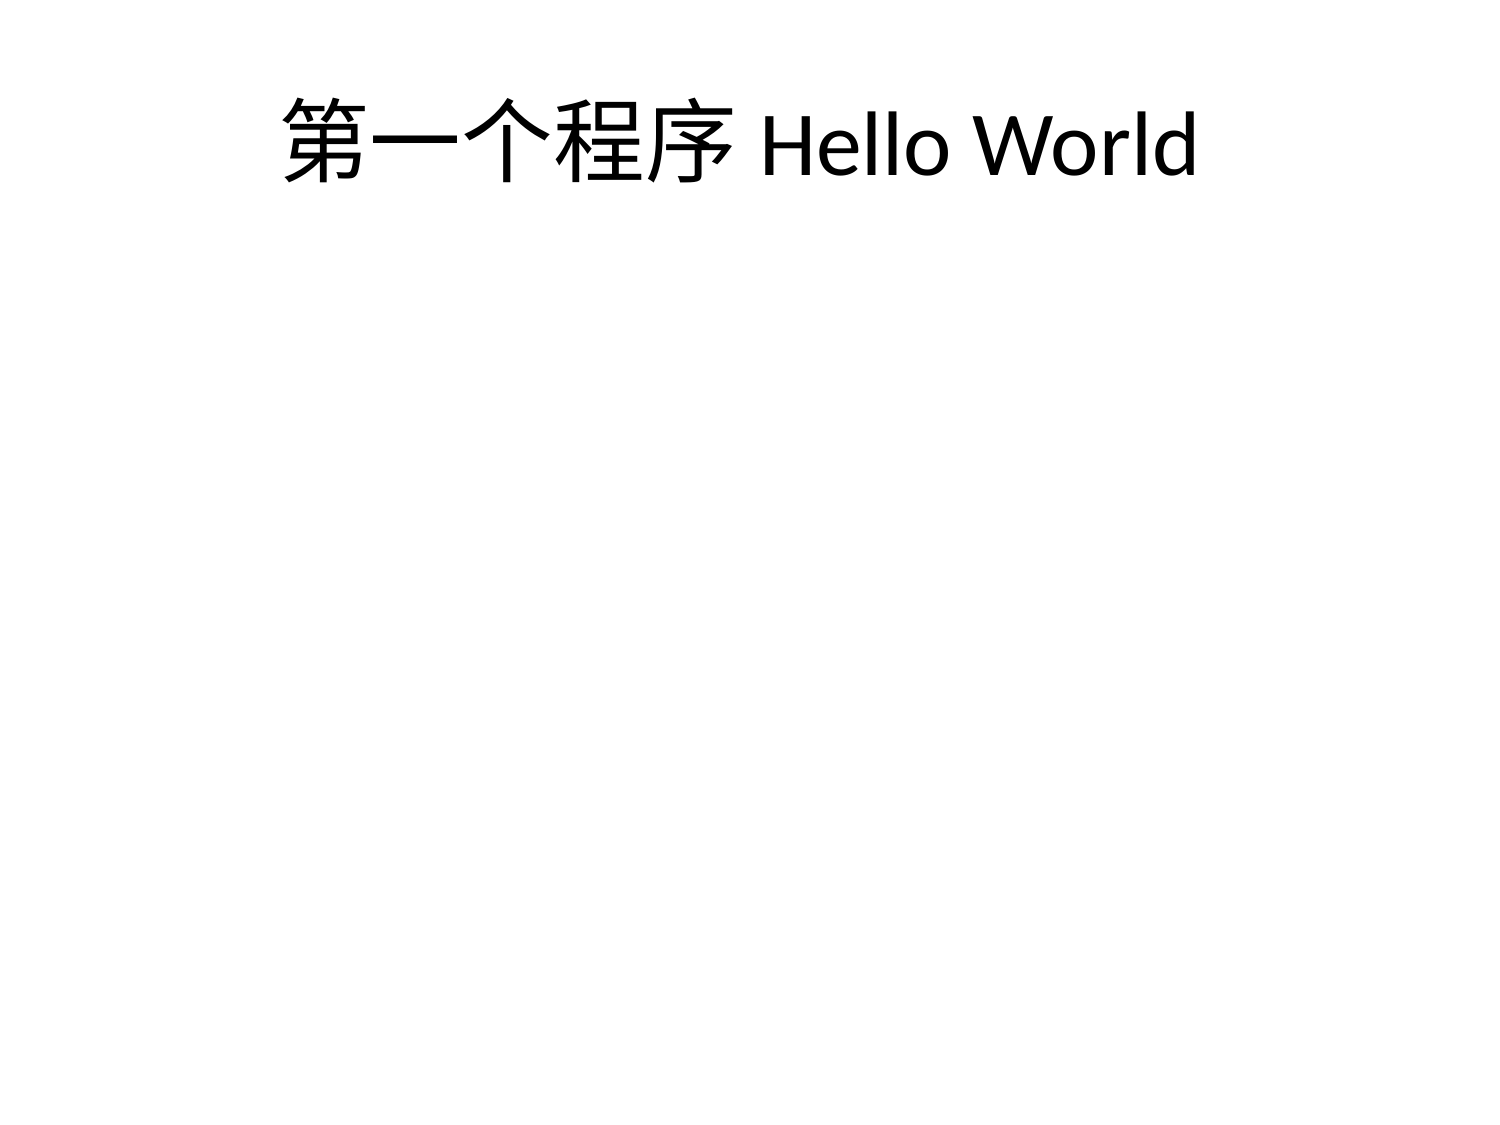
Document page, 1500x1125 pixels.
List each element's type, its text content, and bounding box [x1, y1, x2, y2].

title 第一个程序Hello World [75, 45, 1425, 233]
